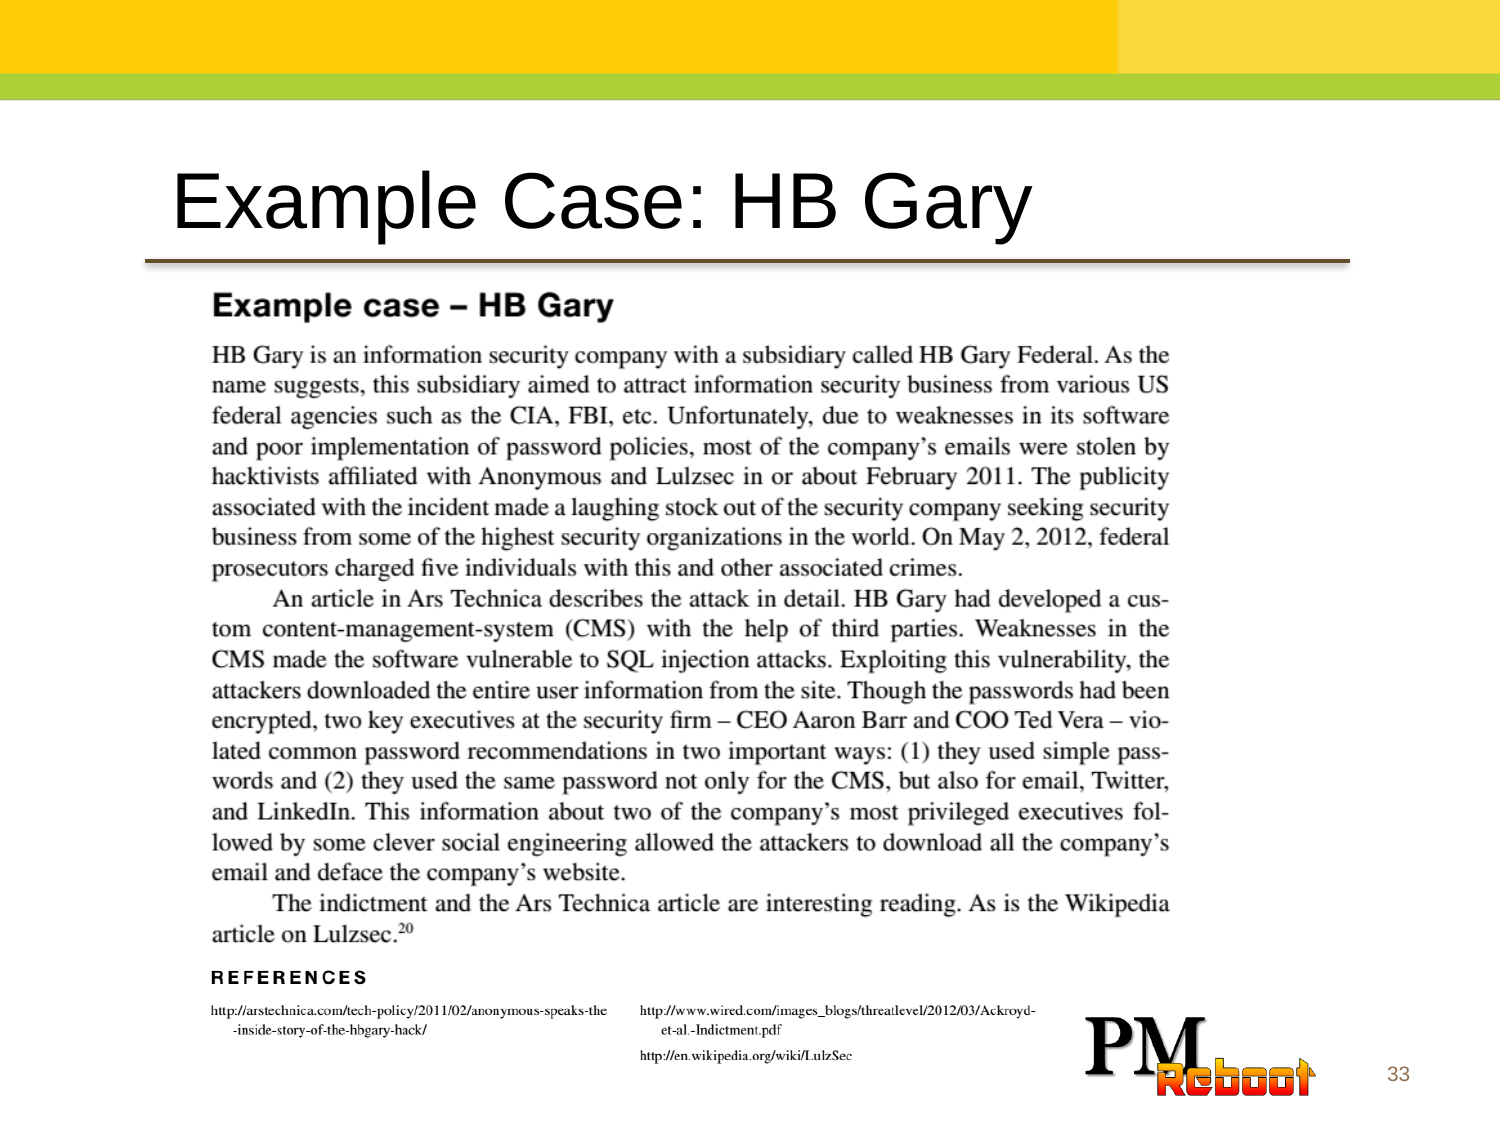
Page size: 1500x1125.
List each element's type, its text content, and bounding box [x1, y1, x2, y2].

picture [0, 0, 1500, 1125]
title Example Case: HB Gary [156, 137, 1413, 257]
slide_number 33 [1074, 1042, 1425, 1103]
